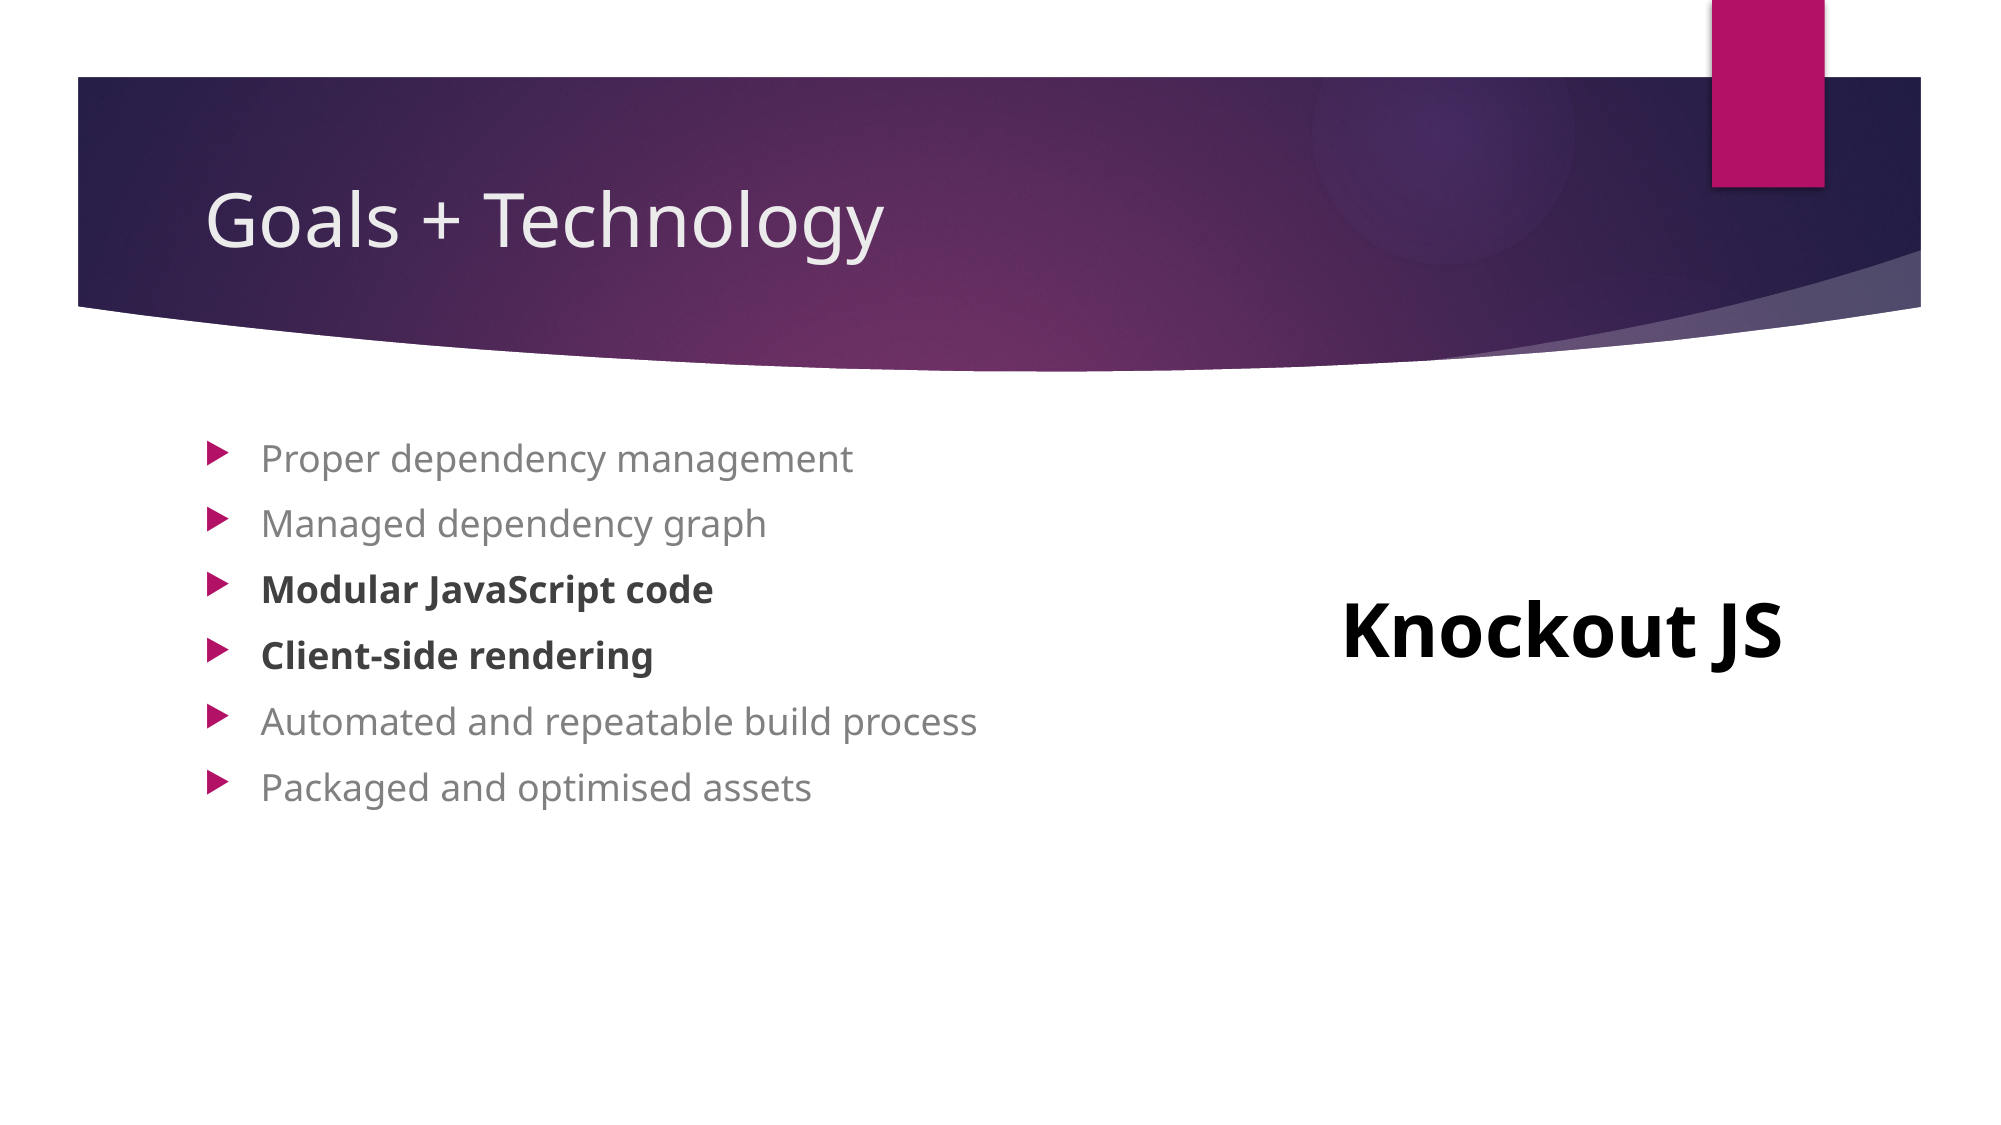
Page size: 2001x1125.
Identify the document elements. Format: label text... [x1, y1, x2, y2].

list Proper dependency management Managed dependency graph Modular JavaScript code Client-side rendering Automated and repeatable build process Packaged and optimised assets [189, 427, 1638, 988]
title Goals + Technology [189, 159, 1627, 276]
text_box Knockout JS [1325, 575, 1800, 681]
